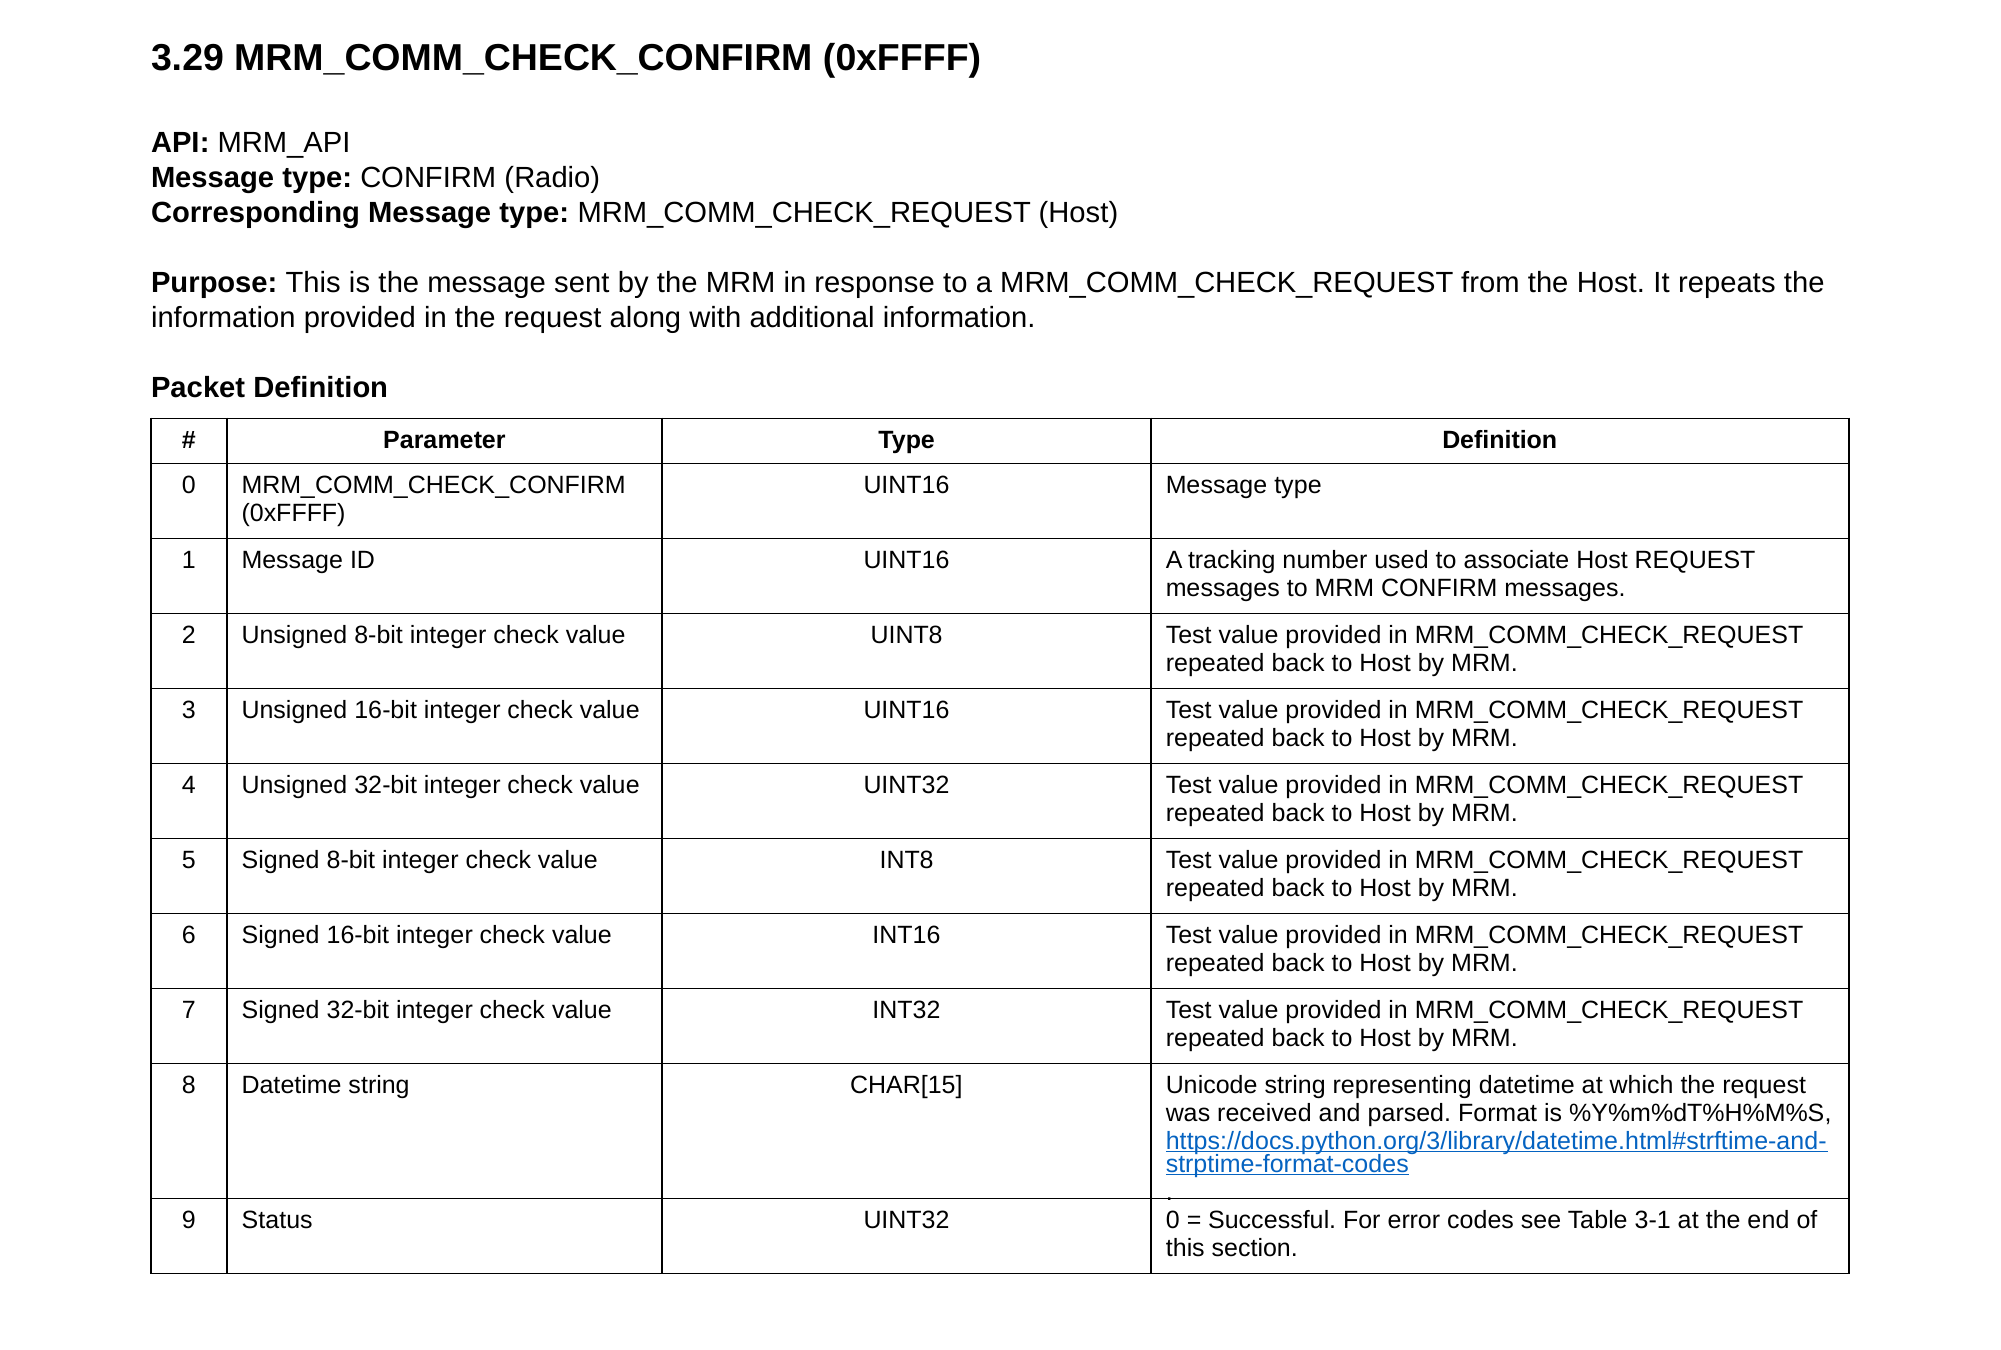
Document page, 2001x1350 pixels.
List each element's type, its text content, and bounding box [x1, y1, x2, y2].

table_cell INT32 [663, 989, 1150, 1063]
table_cell Signed 16-bit integer check value [228, 914, 661, 988]
table_cell UINT16 [663, 464, 1150, 538]
table_cell Test value provided in MRM_COMM_CHECK_REQUEST repeated back to Host by MRM. [1152, 914, 1848, 988]
table_cell 6 [152, 914, 226, 988]
table_cell Message type [1152, 464, 1848, 538]
table_cell INT16 [663, 914, 1150, 988]
table_cell Unsigned 8-bit integer check value [228, 614, 661, 688]
text_box 3.29 MRM_COMM_CHECK_CONFIRM (0xFFFF) API: MRM_API Message type: CONFIRM (Radio) Corresponding Message type: MRM_COMM_CHECK_REQUEST (Host) Purpose: This is the message sent by the MRM in response to a MRM_COMM_CHECK_REQUEST from the Host. It repeats the information provided in the request along with additional information. Packet Definition [150, 33, 1849, 404]
table_cell 3 [152, 689, 226, 763]
table_cell Signed 32-bit integer check value [228, 989, 661, 1063]
table_cell Unsigned 16-bit integer check value [228, 689, 661, 763]
table_cell 1 [152, 539, 226, 613]
table_cell UINT32 [663, 1199, 1150, 1273]
table_header Type [663, 419, 1150, 463]
table_cell 5 [152, 839, 226, 913]
table_cell Unsigned 32-bit integer check value [228, 764, 661, 838]
table_cell INT8 [663, 839, 1150, 913]
table_cell Datetime string [228, 1064, 661, 1198]
table_cell A tracking number used to associate Host REQUEST messages to MRM CONFIRM messages. [1152, 539, 1848, 613]
table_cell Test value provided in MRM_COMM_CHECK_REQUEST repeated back to Host by MRM. [1152, 614, 1848, 688]
table_cell Signed 8-bit integer check value [228, 839, 661, 913]
table_cell Test value provided in MRM_COMM_CHECK_REQUEST repeated back to Host by MRM. [1152, 989, 1848, 1063]
table_cell UINT16 [663, 539, 1150, 613]
table_cell UINT32 [663, 764, 1150, 838]
table_cell Unicode string representing datetime at which the request was received and parsed. Format is %Y%m%dT%H%M%S, https://docs.python.org/3/library/datetime.html#strftime-and-strptime-format-codes. [1152, 1064, 1848, 1198]
table_cell Message ID [228, 539, 661, 613]
table_cell CHAR[15] [663, 1064, 1150, 1198]
table_cell 0 = Successful. For error codes see Table 3-1 at the end of this section. [1152, 1199, 1848, 1273]
table_cell Test value provided in MRM_COMM_CHECK_REQUEST repeated back to Host by MRM. [1152, 839, 1848, 913]
table_cell 2 [152, 614, 226, 688]
table_cell Test value provided in MRM_COMM_CHECK_REQUEST repeated back to Host by MRM. [1152, 764, 1848, 838]
table_header Parameter [228, 419, 661, 463]
table_cell 0 [152, 464, 226, 538]
table_cell Test value provided in MRM_COMM_CHECK_REQUEST repeated back to Host by MRM. [1152, 689, 1848, 763]
table_header Definition [1152, 419, 1848, 463]
table_cell UINT16 [663, 689, 1150, 763]
table_cell 8 [152, 1064, 226, 1198]
table_cell UINT8 [663, 614, 1150, 688]
table_cell 4 [152, 764, 226, 838]
table_cell Status [228, 1199, 661, 1273]
table_cell MRM_COMM_CHECK_CONFIRM (0xFFFF) [228, 464, 661, 538]
table_header # [152, 419, 226, 463]
table_cell 7 [152, 989, 226, 1063]
table_cell 9 [152, 1199, 226, 1273]
